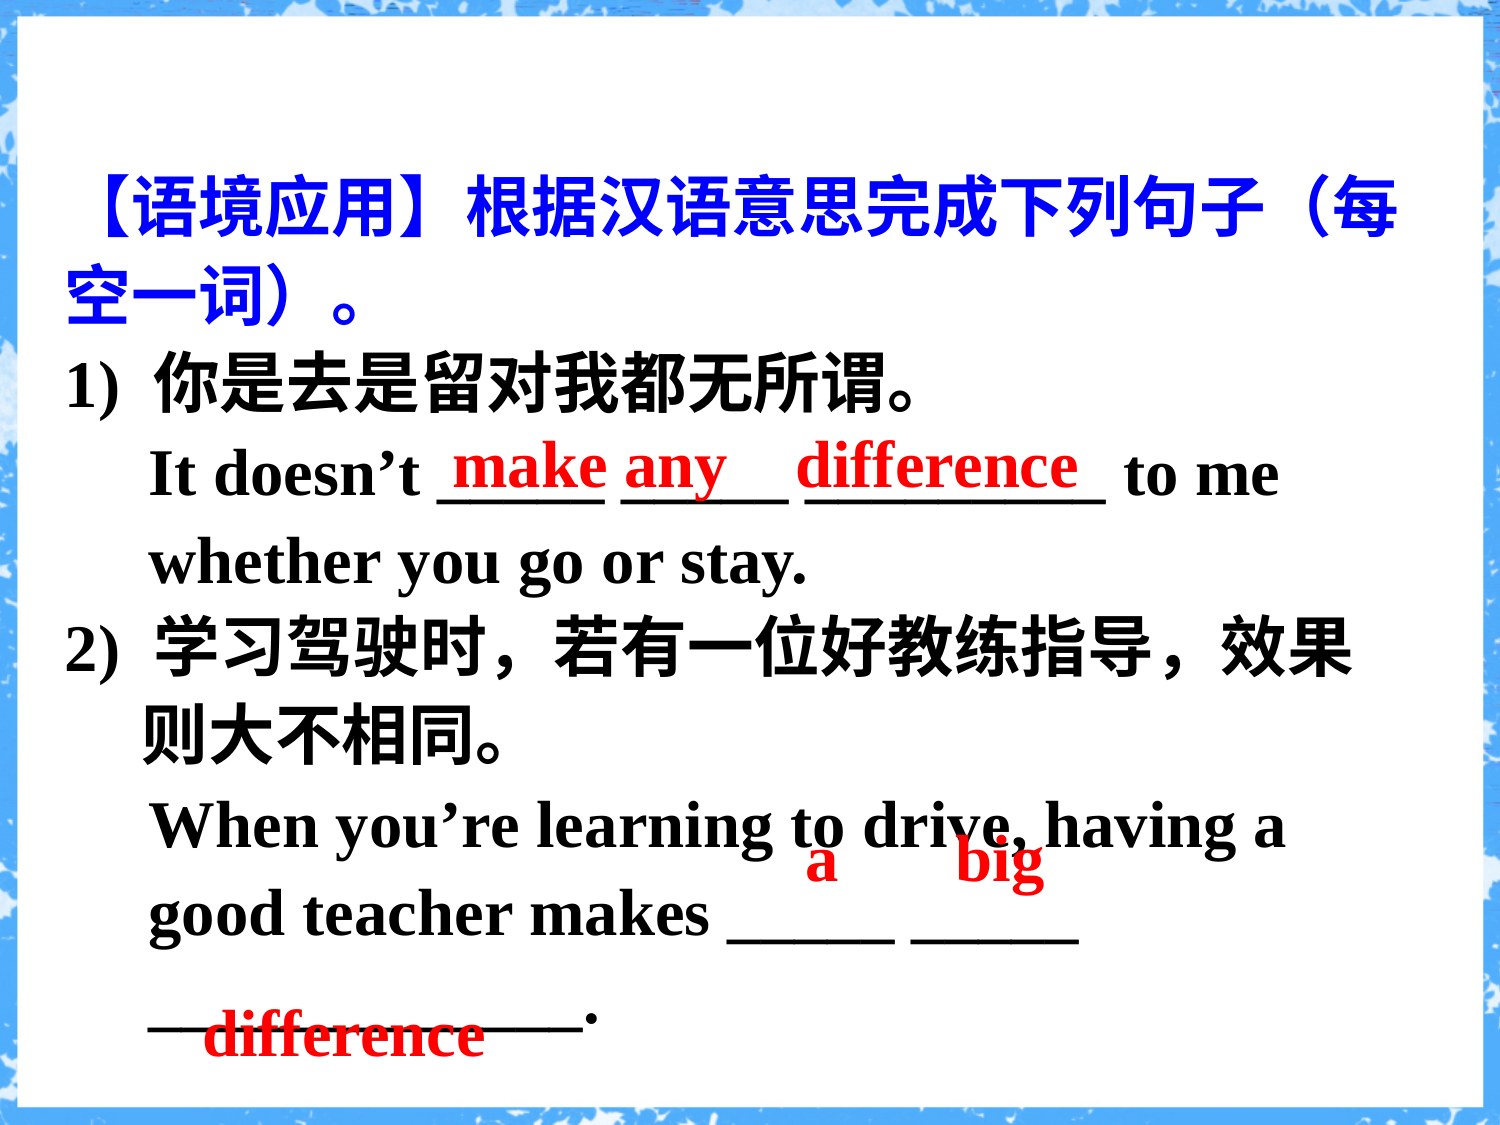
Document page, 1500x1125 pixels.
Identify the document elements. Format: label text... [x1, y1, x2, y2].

text_box make any difference [437, 413, 1313, 508]
text_box 【语境应用】根据汉语意思完成下列句子（每空一词）。 1) 你是去是留对我都无所谓。 It doesn’t _____ _____ _________ to me whether you go or stay. 2) 学习驾驶时，若有一位好教练指导，效果 则大不相同。 When you’re learning to drive, having a good teacher makes _____ _____ _____________. [50, 149, 1450, 1044]
text_box a big difference [187, 799, 1142, 1078]
picture [0, 0, 1500, 1125]
